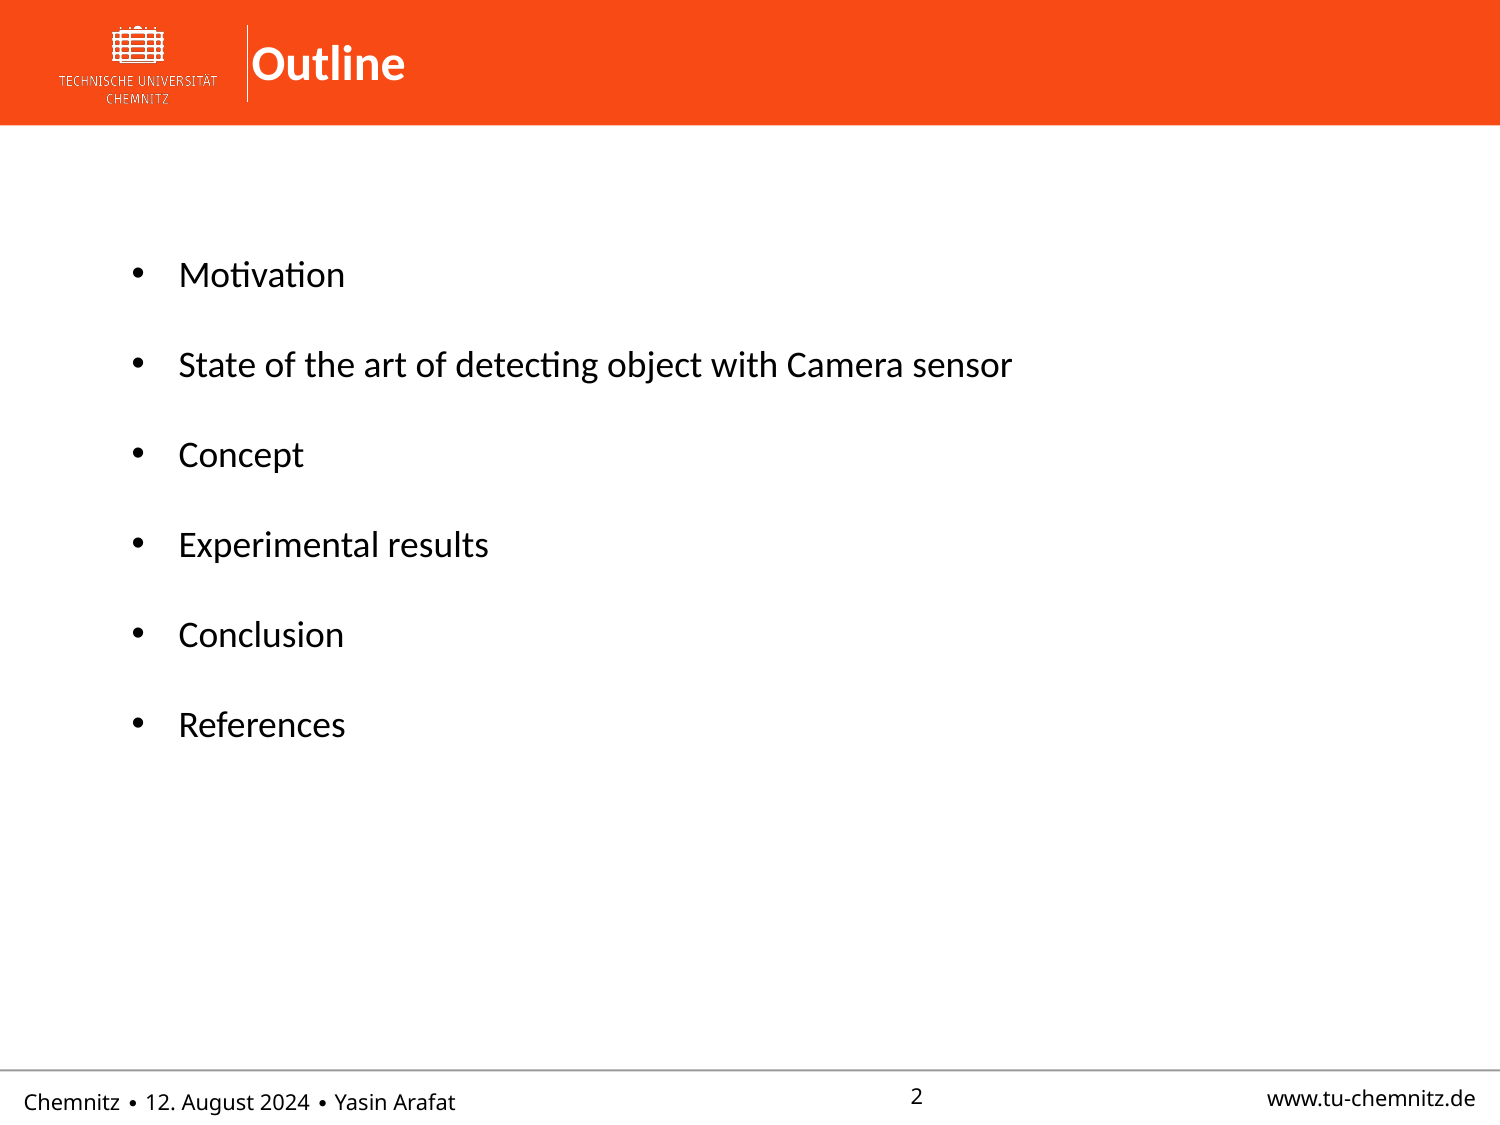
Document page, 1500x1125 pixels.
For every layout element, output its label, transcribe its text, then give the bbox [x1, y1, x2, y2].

picture [25, 0, 249, 126]
title Outline [251, 36, 427, 89]
text_box Motivation State of the art of detecting object with Camera sensor Concept Experimental results Conclusion References [116, 197, 1315, 753]
